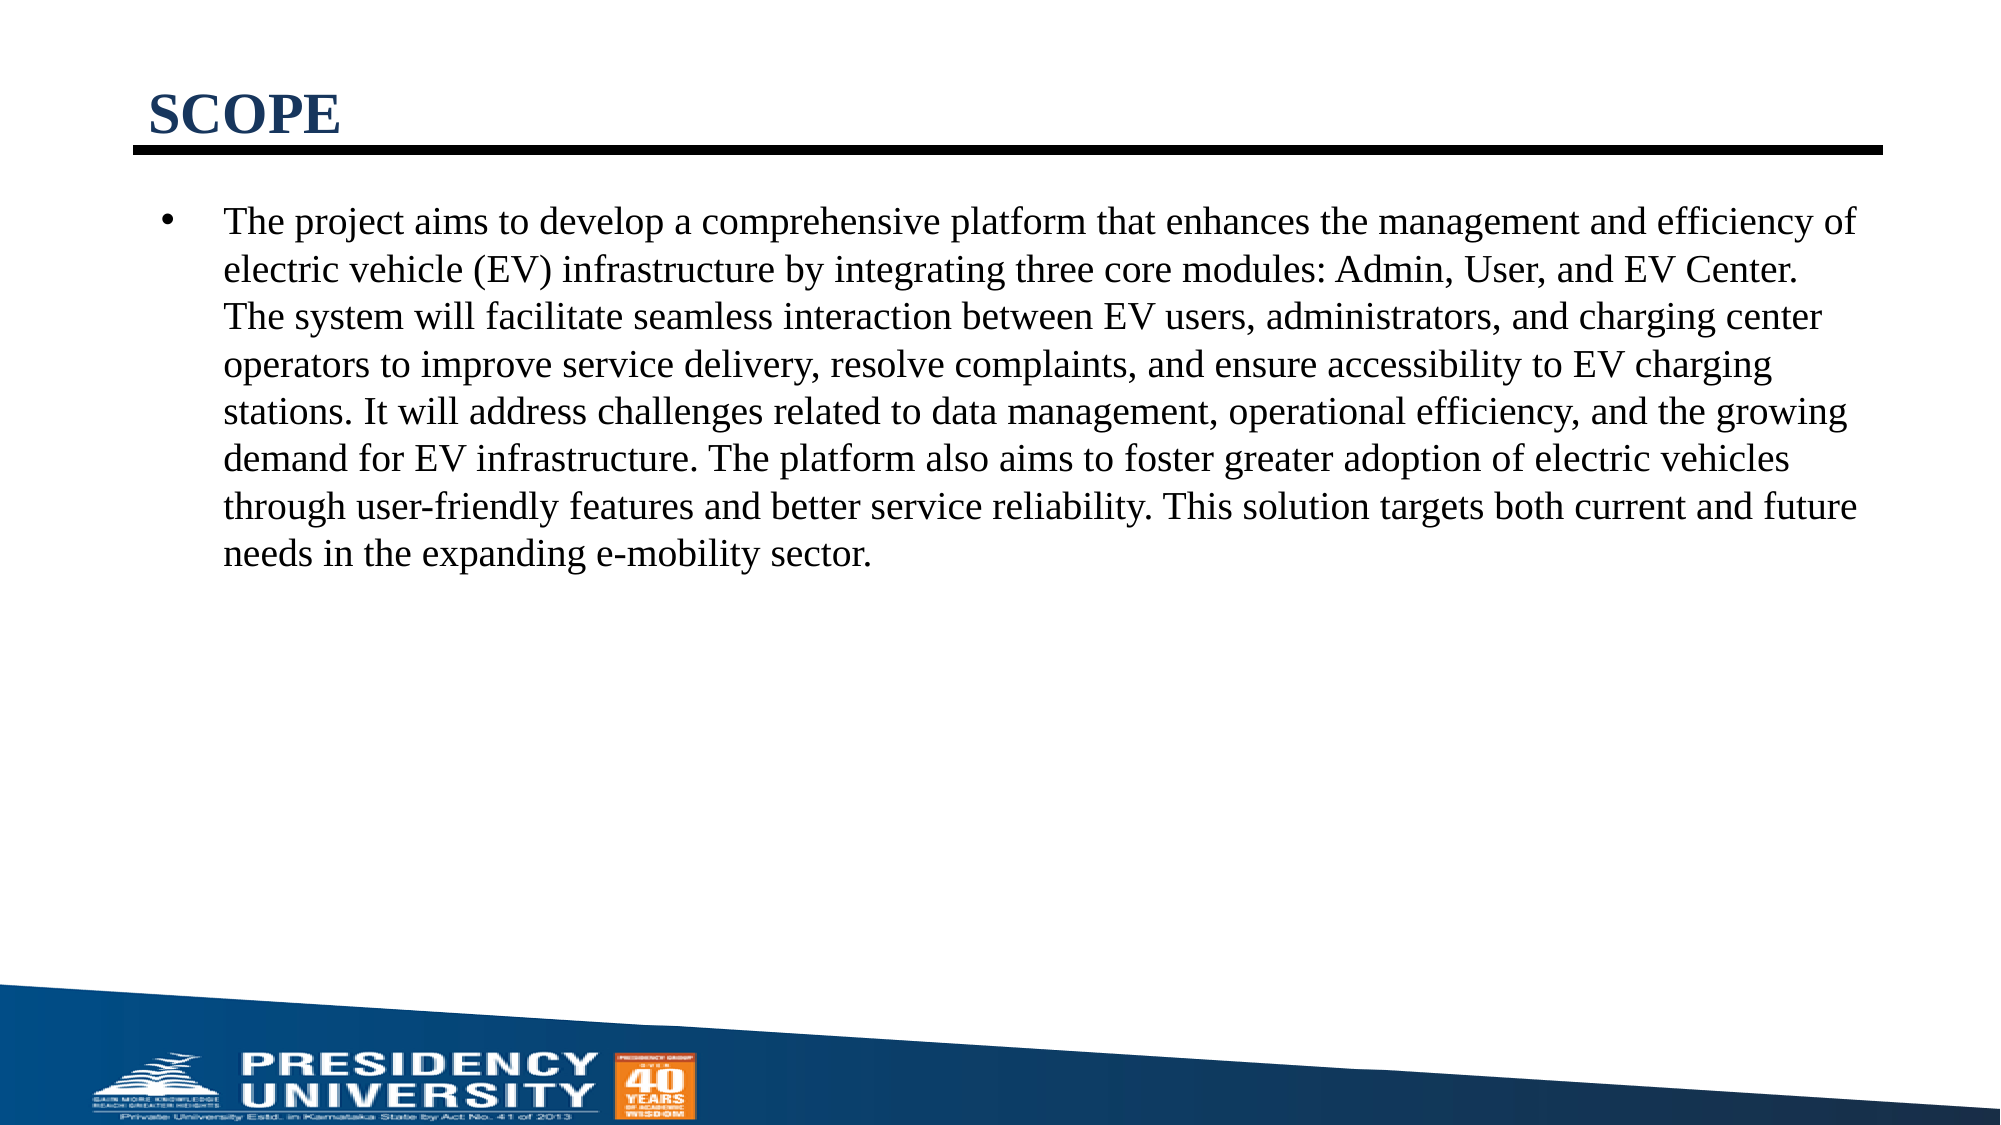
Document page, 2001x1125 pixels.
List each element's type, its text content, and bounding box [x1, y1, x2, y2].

list The project aims to develop a comprehensive platform that enhances the management and efficiency of electric vehicle (EV) infrastructure by integrating three core modules: Admin, User, and EV Center. The system will facilitate seamless interaction between EV users, administrators, and charging center operators to improve service delivery, resolve complaints, and ensure accessibility to EV charging stations. It will address challenges related to data management, operational efficiency, and the growing demand for EV infrastructure. The platform also aims to foster greater adoption of electric vehicles through user-friendly features and better service reliability. This solution targets both current and future needs in the expanding e-mobility sector. [133, 187, 1884, 1000]
picture [0, 982, 2000, 1125]
title SCOPE [133, 125, 1884, 165]
